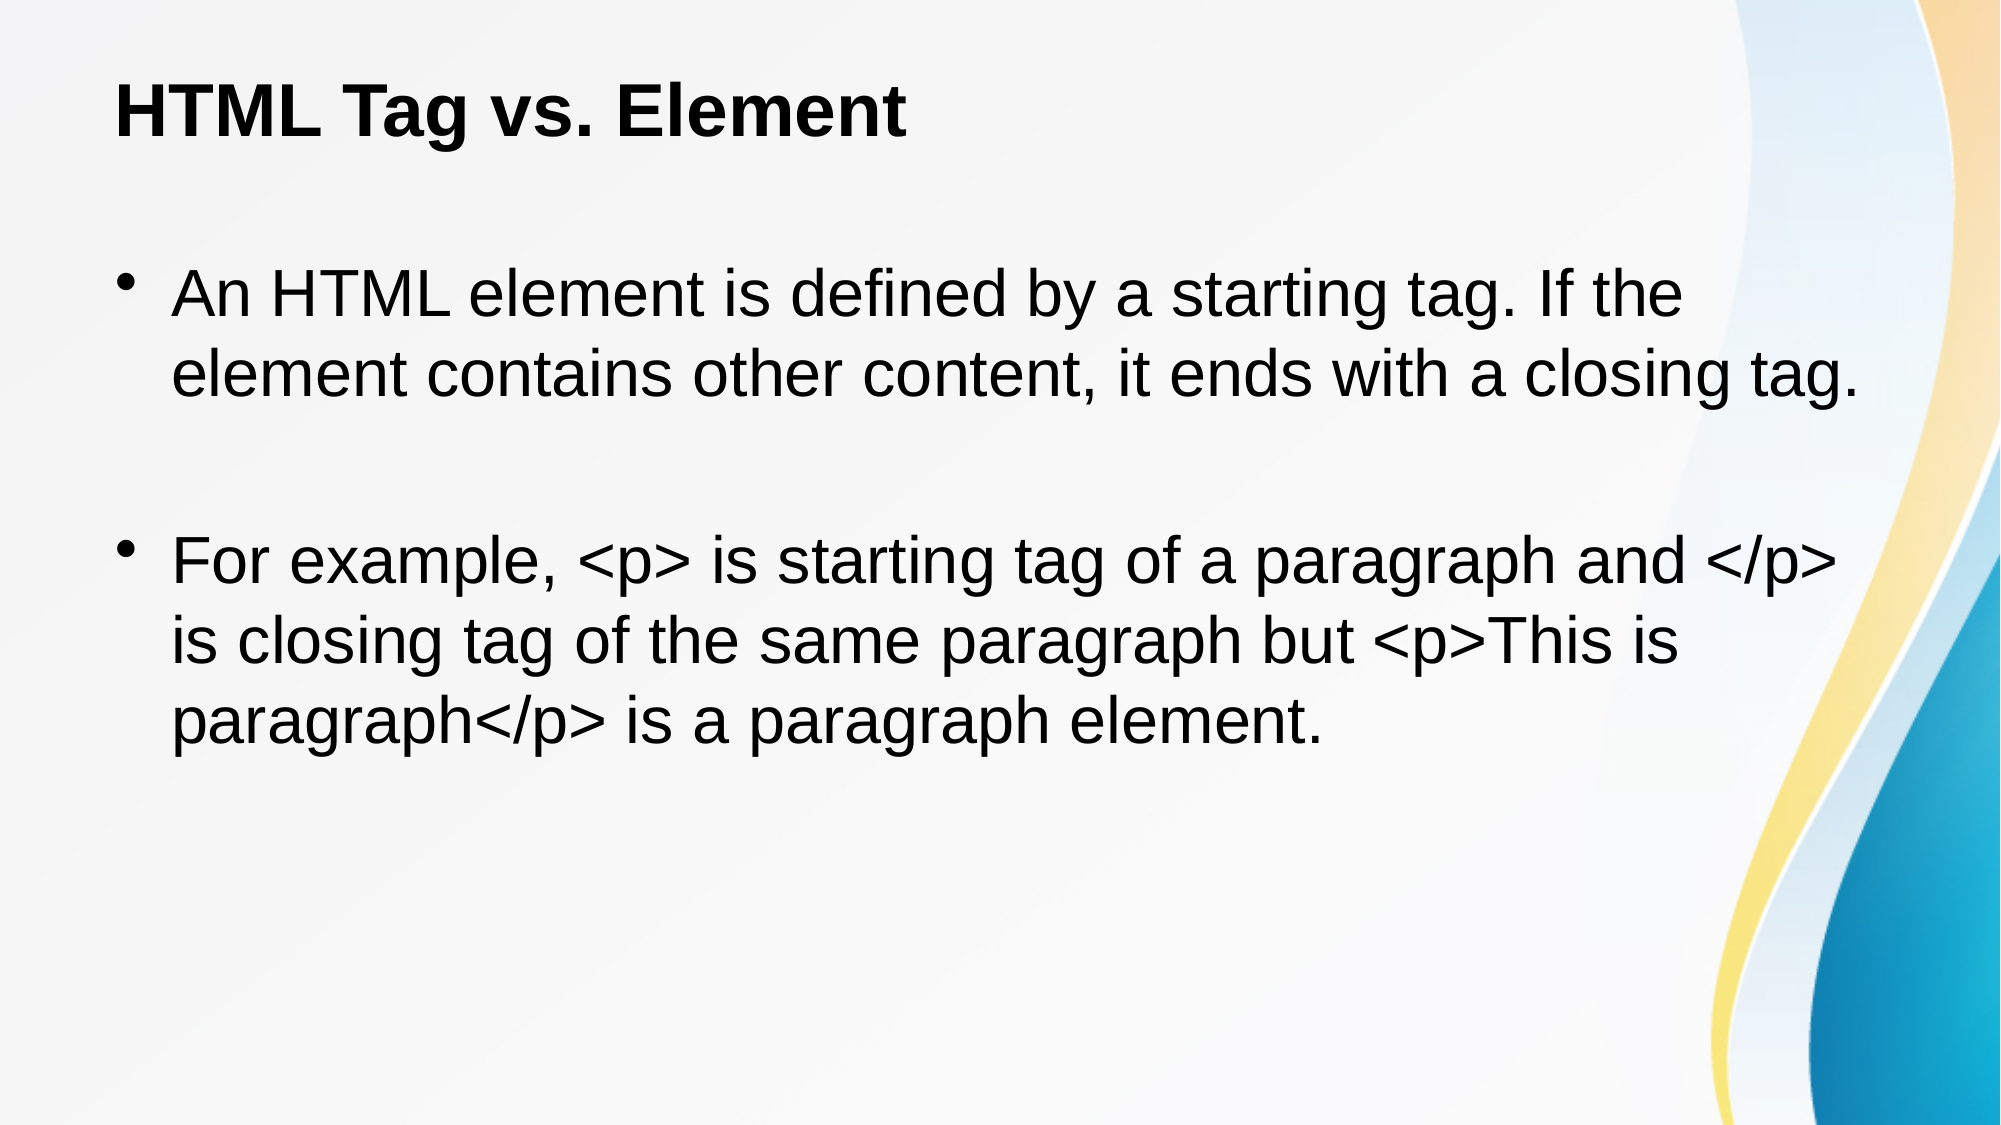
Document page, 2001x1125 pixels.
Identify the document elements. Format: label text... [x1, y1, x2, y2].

title HTML Tag vs. Element [99, 58, 1901, 155]
list An HTML element is defined by a starting tag. If the element contains other content, it ends with a closing tag. For example, <p> is starting tag of a paragraph and </p> is closing tag of the same paragraph but <p>This is paragraph</p> is a paragraph element. [99, 242, 1901, 1055]
picture [0, 0, 2001, 1125]
